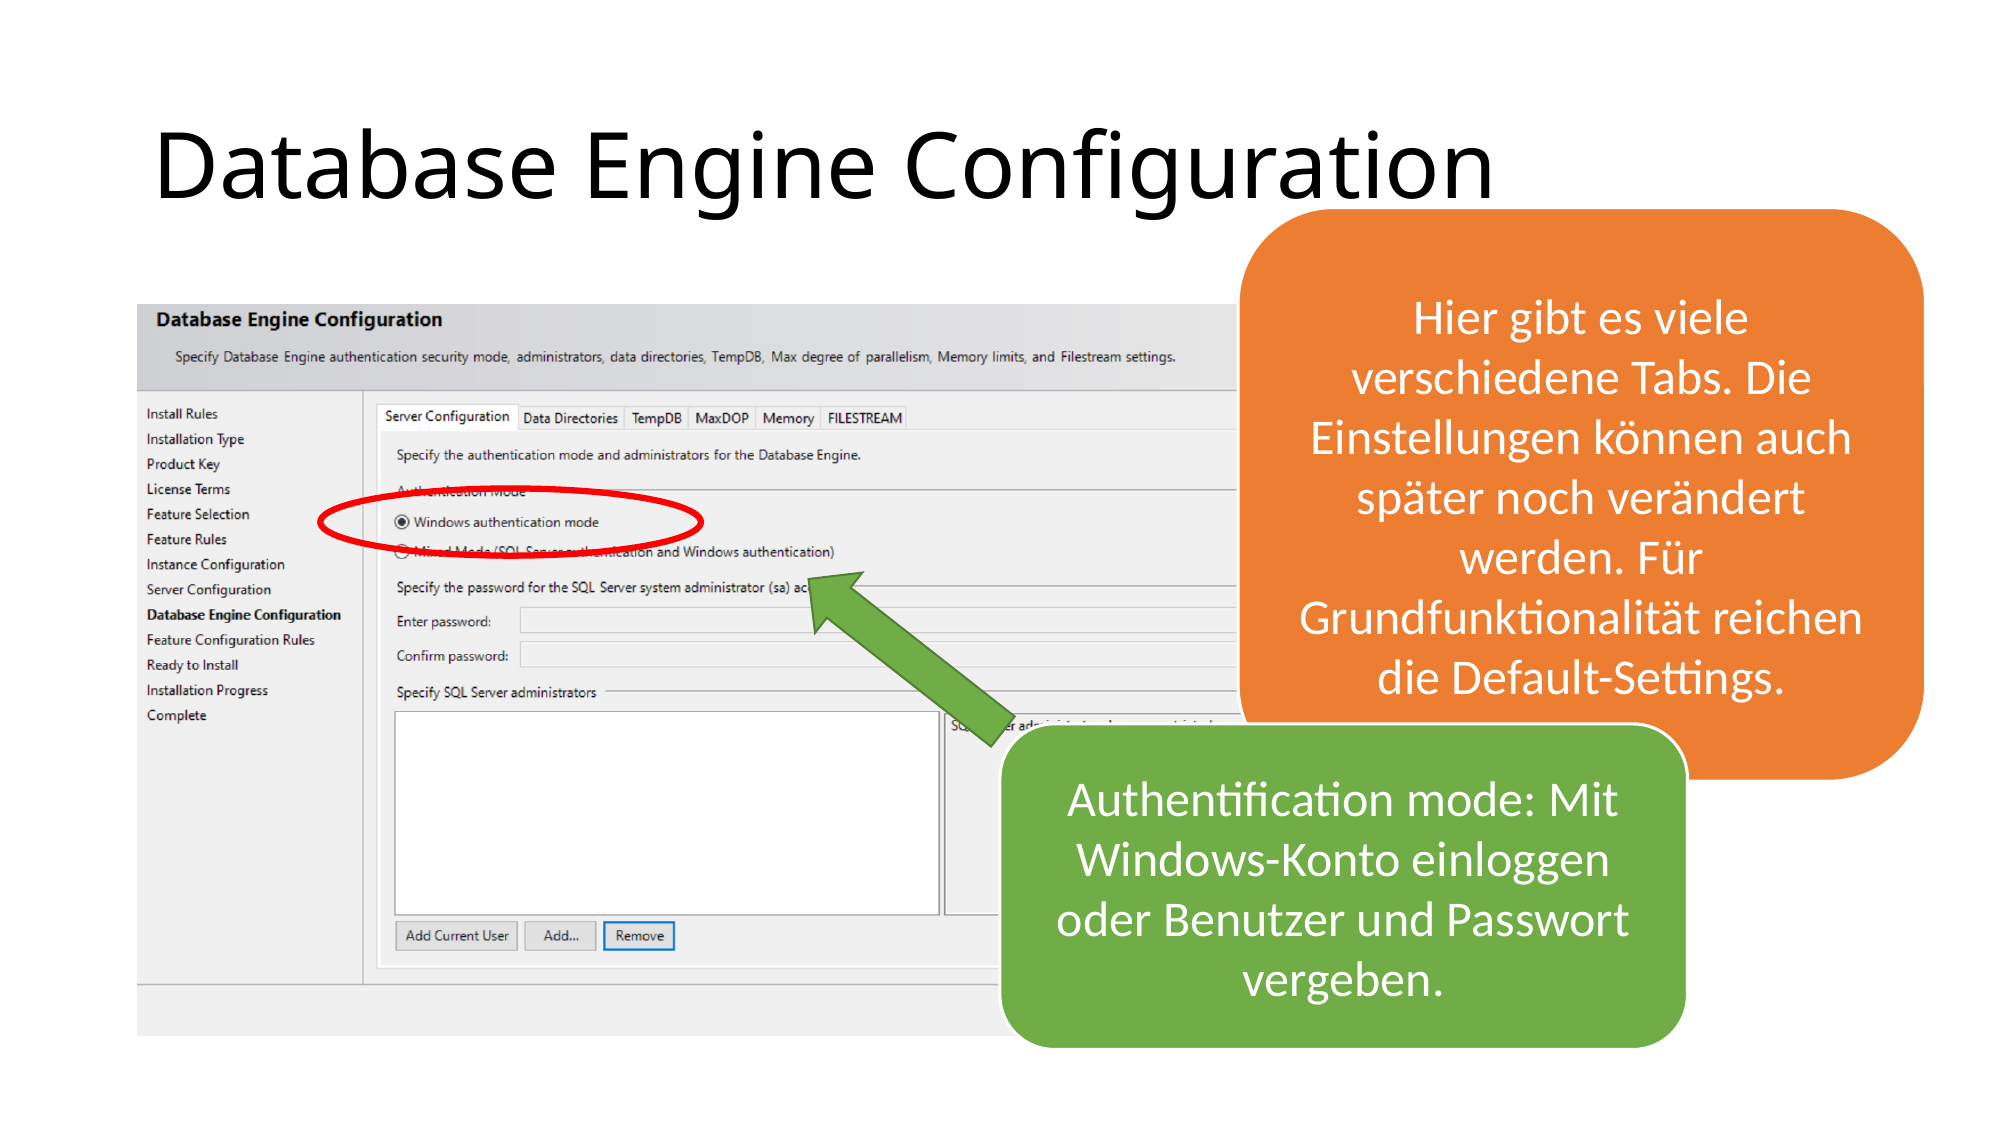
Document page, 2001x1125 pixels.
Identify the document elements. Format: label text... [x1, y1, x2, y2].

picture [137, 304, 1582, 1036]
title Database Engine Configuration [137, 59, 1863, 278]
text_box Hier gibt es viele verschiedene Tabs. Die Einstellungen können auch später noch verändert werden. Für Grundfunktionalität reichen die Default-Settings. [1236, 205, 1928, 783]
text_box Authentification mode: Mit Windows-Konto einloggen oder Benutzer und Passwort vergeben. [1016, 722, 1690, 1052]
